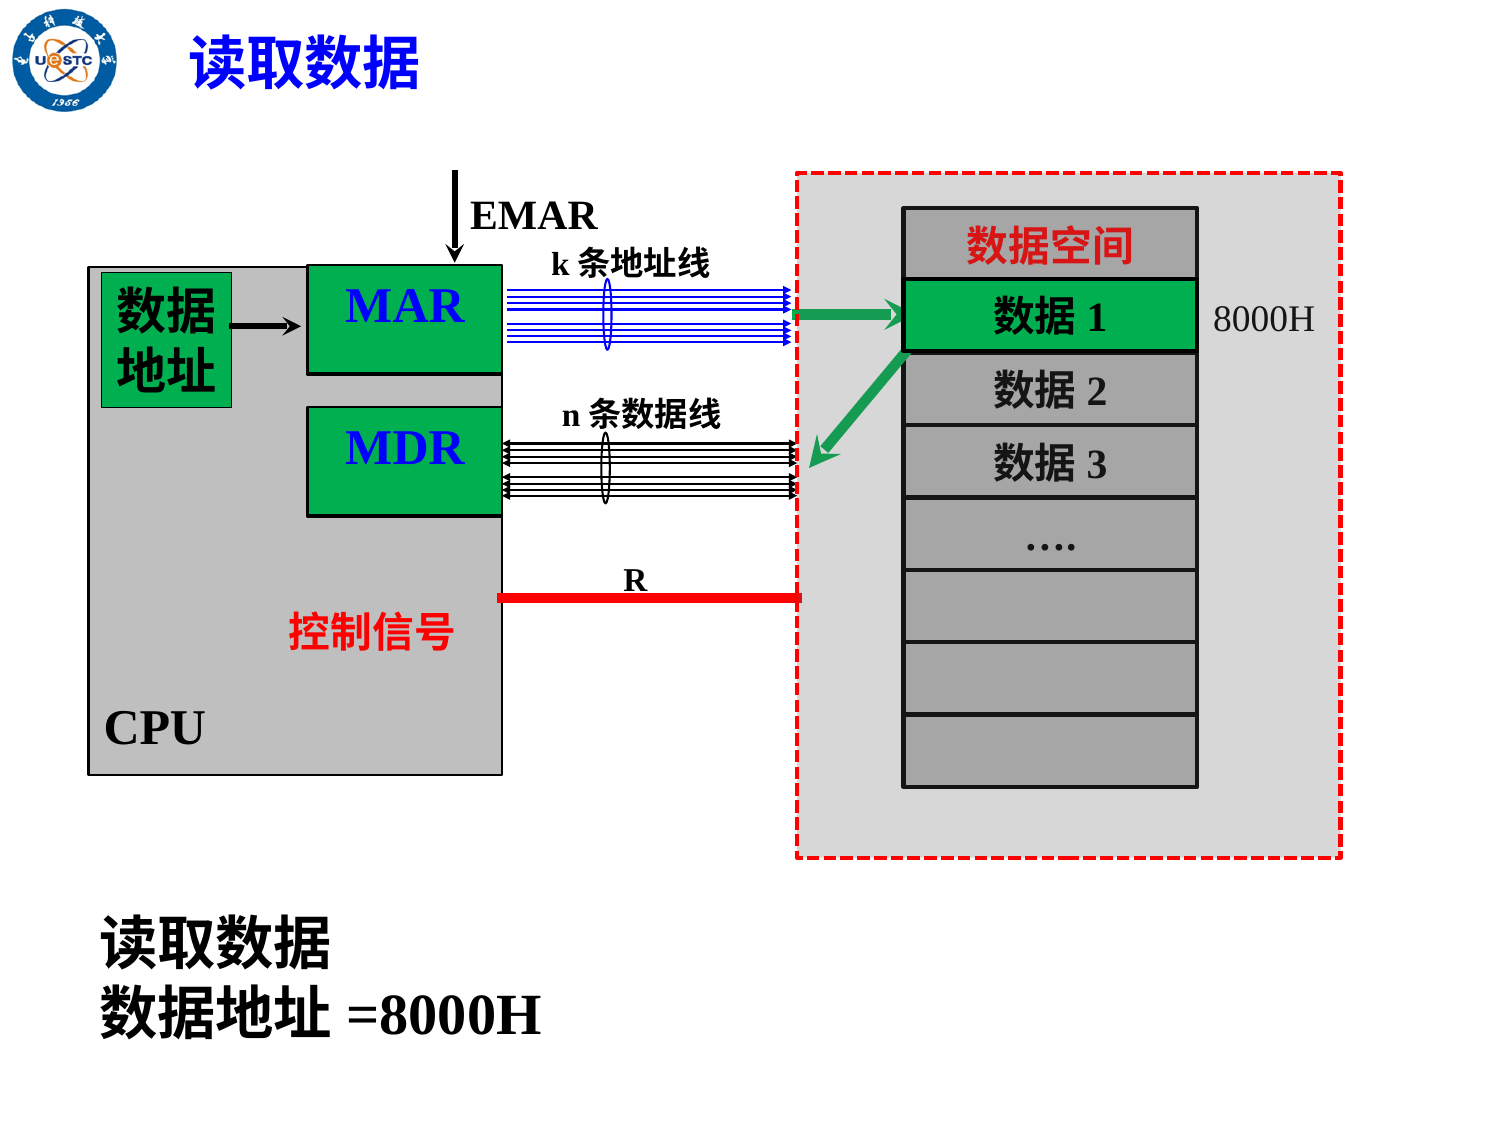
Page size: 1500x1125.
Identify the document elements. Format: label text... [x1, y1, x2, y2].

text_box 读取数据 数据地址=8000H [84, 898, 557, 1054]
text_box [797, 473, 1341, 858]
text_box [100, 272, 302, 410]
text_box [501, 550, 798, 607]
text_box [501, 385, 798, 504]
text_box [88, 266, 503, 776]
text_box 读取数据 [173, 19, 436, 104]
text_box [797, 172, 1341, 314]
text_box [797, 322, 807, 387]
text_box EMAR [458, 179, 613, 245]
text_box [808, 325, 928, 469]
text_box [507, 235, 792, 351]
picture [5, 7, 124, 114]
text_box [903, 207, 1342, 788]
